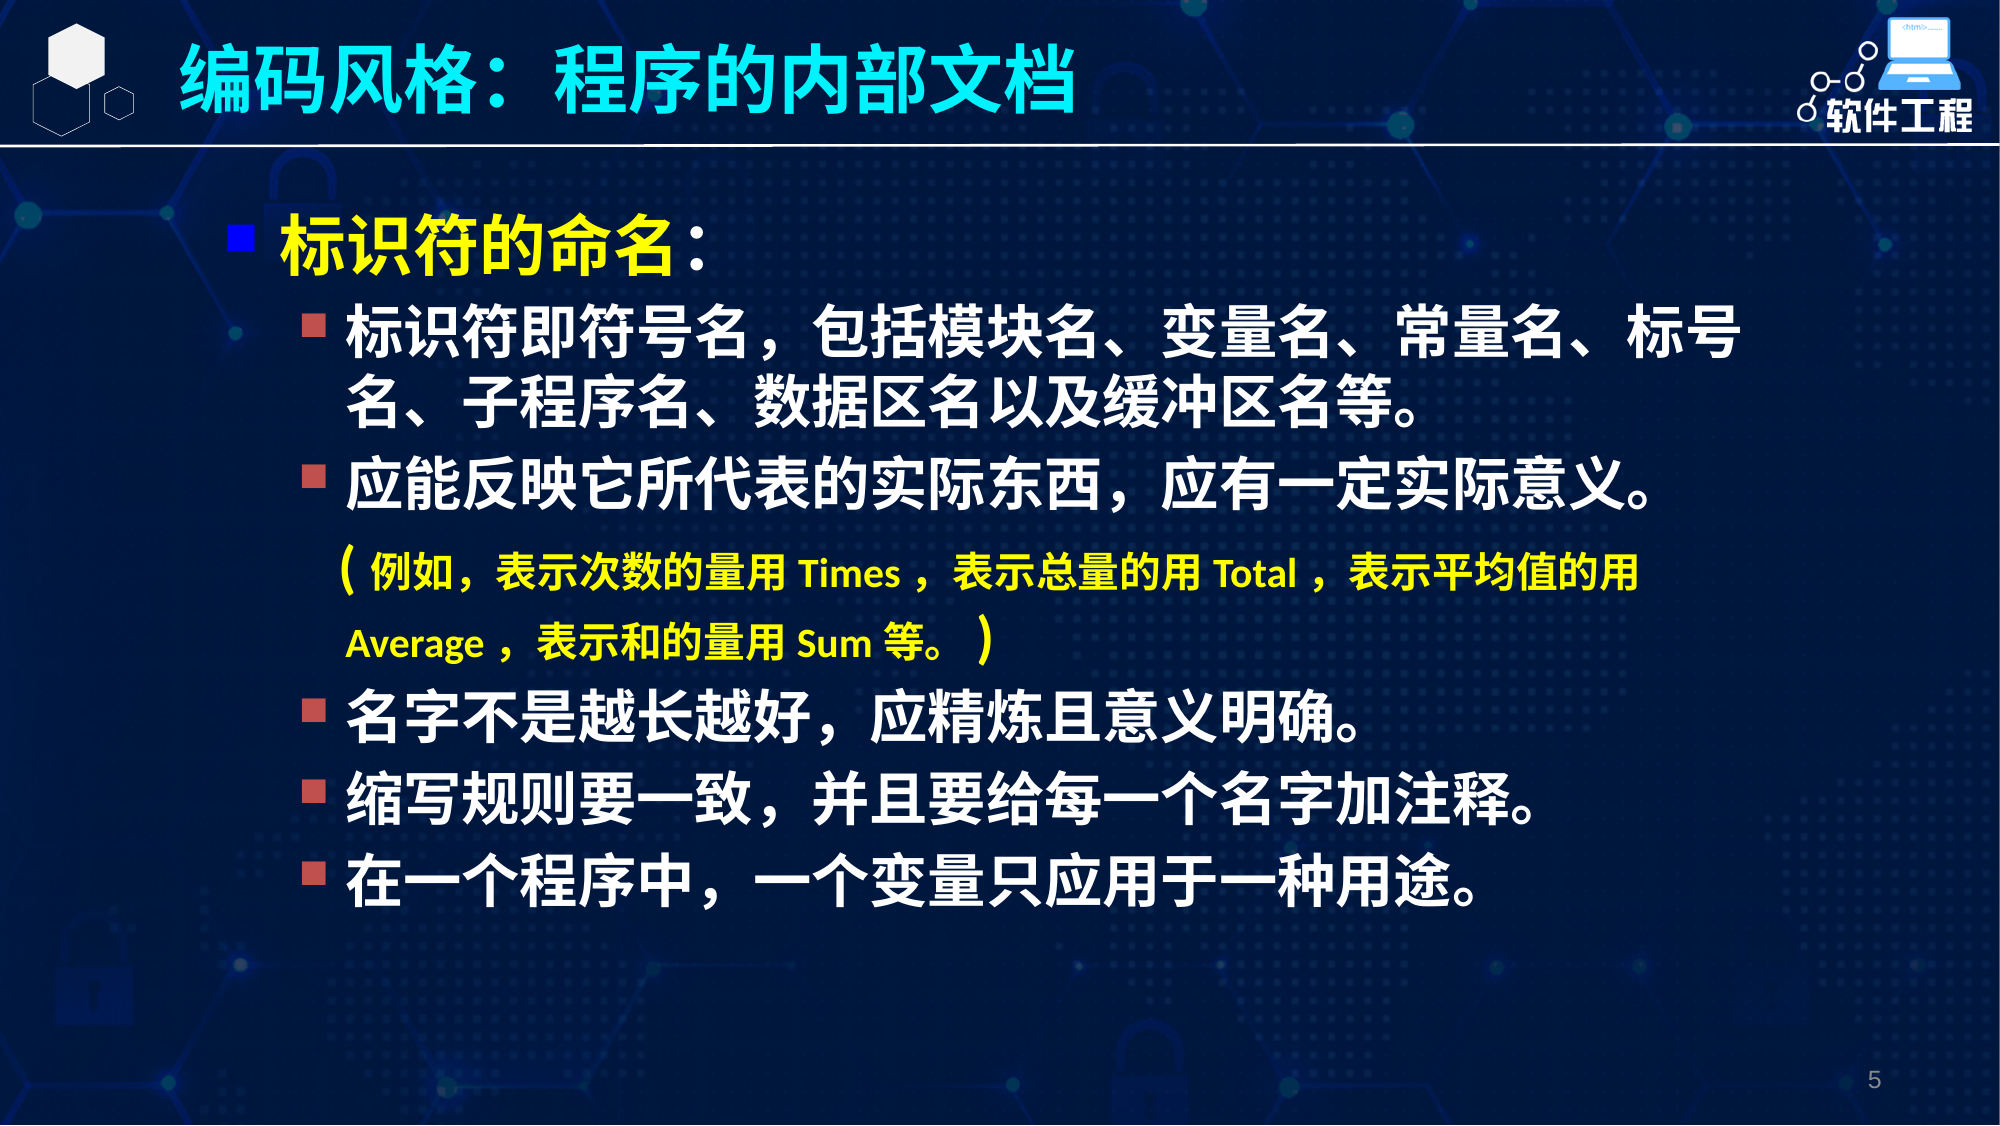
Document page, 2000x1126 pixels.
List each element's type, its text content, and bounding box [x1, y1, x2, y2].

text_box 编码风格：程序的内部文档 [161, 19, 1632, 136]
picture [0, 0, 2000, 145]
list 标识符的命名： 标识符即符号名，包括模块名、变量名、常量名、标号名、子程序名、数据区名以及缓冲区名等。 应能反映它所代表的实际东西，应有一定实际意义。 (例如，表示次数的量用Times，表示总量的用Total，表示平均值的用Average，表示和的量用Sum等。) 名字不是越长越好，应精炼且意义明确。 缩写规则要一致，并且要给每一个名字加注释。 在一个程序中，一个变量只应用于一种用途。 [208, 196, 1804, 1059]
slide_number 5 [1433, 1042, 1900, 1103]
picture [0, 146, 2000, 1125]
